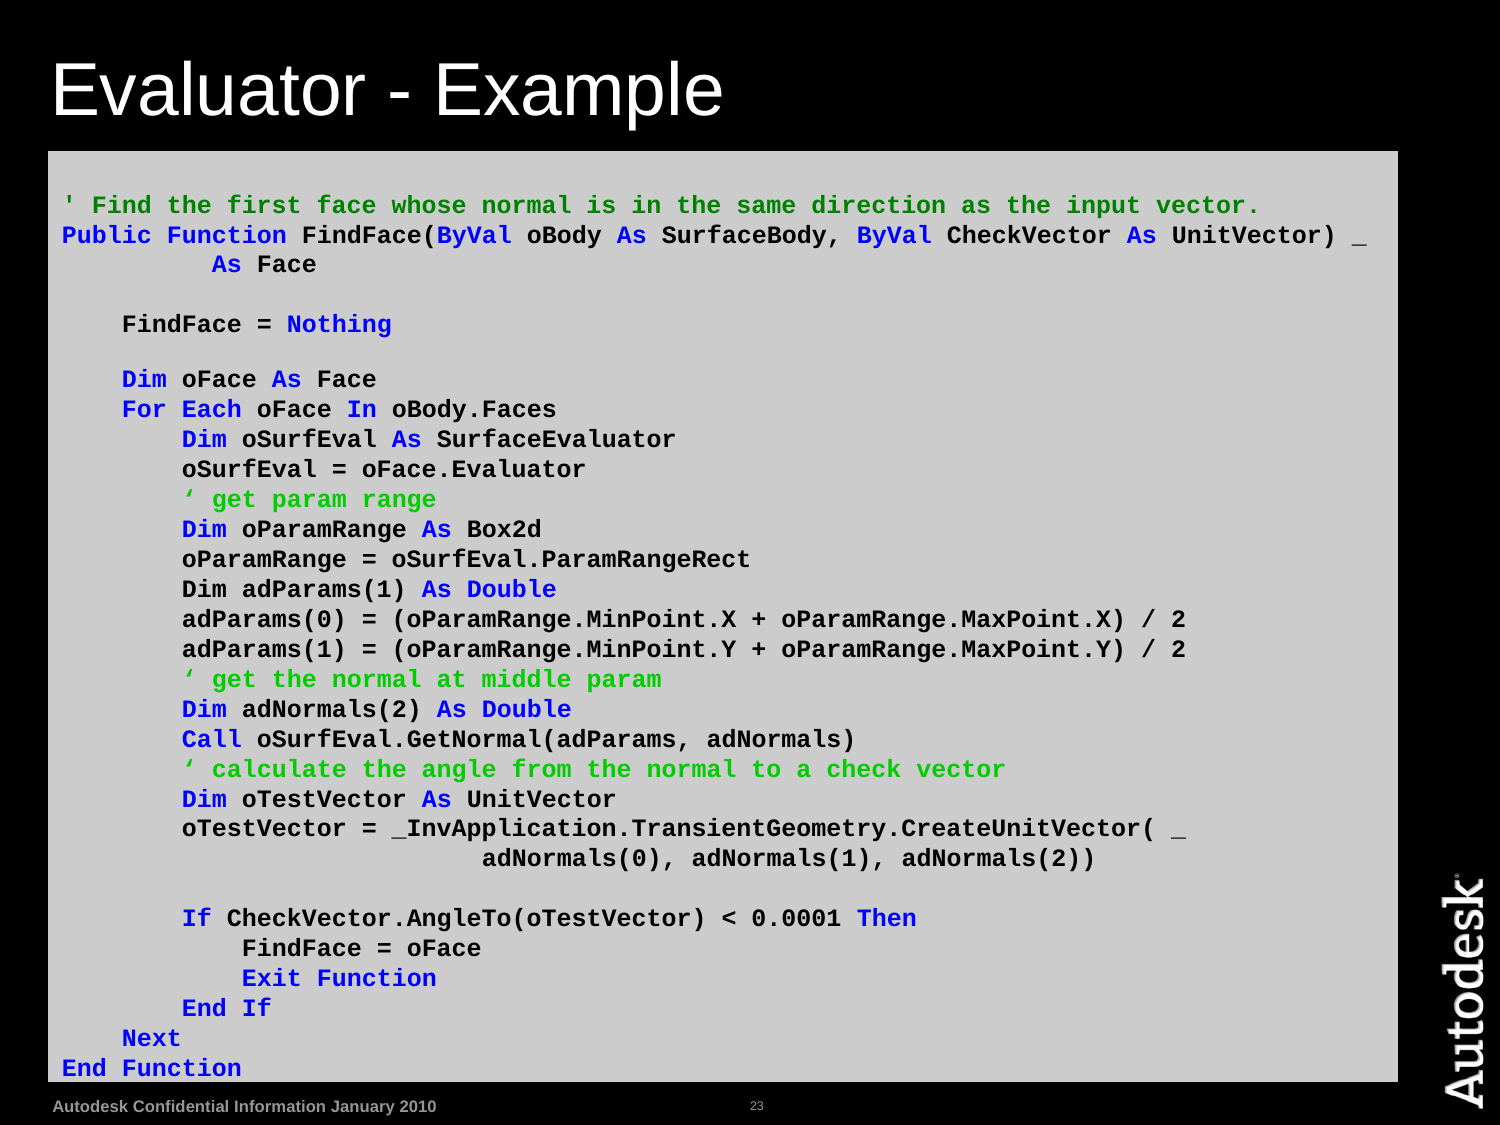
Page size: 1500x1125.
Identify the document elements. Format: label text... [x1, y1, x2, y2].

title Evaluator - Example [49, 0, 1373, 150]
text_box ' Find the first face whose normal is in the same direction as the input vector. Public Function FindFace(ByVal oBody As SurfaceBody, ByVal CheckVector As UnitVector) _ As Face FindFace = Nothing Dim oFace As Face For Each oFace In oBody.Faces Dim oSurfEval As SurfaceEvaluator oSurfEval = oFace.Evaluator ‘ get param range Dim oParamRange As Box2d oParamRange = oSurfEval.ParamRangeRect Dim adParams(1) As Double adParams(0) = (oParamRange.MinPoint.X + oParamRange.MaxPoint.X) / 2 adParams(1) = (oParamRange.MinPoint.Y + oParamRange.MaxPoint.Y) / 2 ‘ get the normal at middle param Dim adNormals(2) As Double Call oSurfEval.GetNormal(adParams, adNormals) ‘ calculate the angle from the normal to a check vector Dim oTestVector As UnitVector oTestVector = _InvApplication.TransientGeometry.CreateUnitVector( _ adNormals(0), adNormals(1), adNormals(2)) If CheckVector.AngleTo(oTestVector) < 0.0001 Then FindFace = oFace Exit Function End If Next End Function [46, 150, 1399, 1083]
picture [1402, 0, 1500, 1125]
